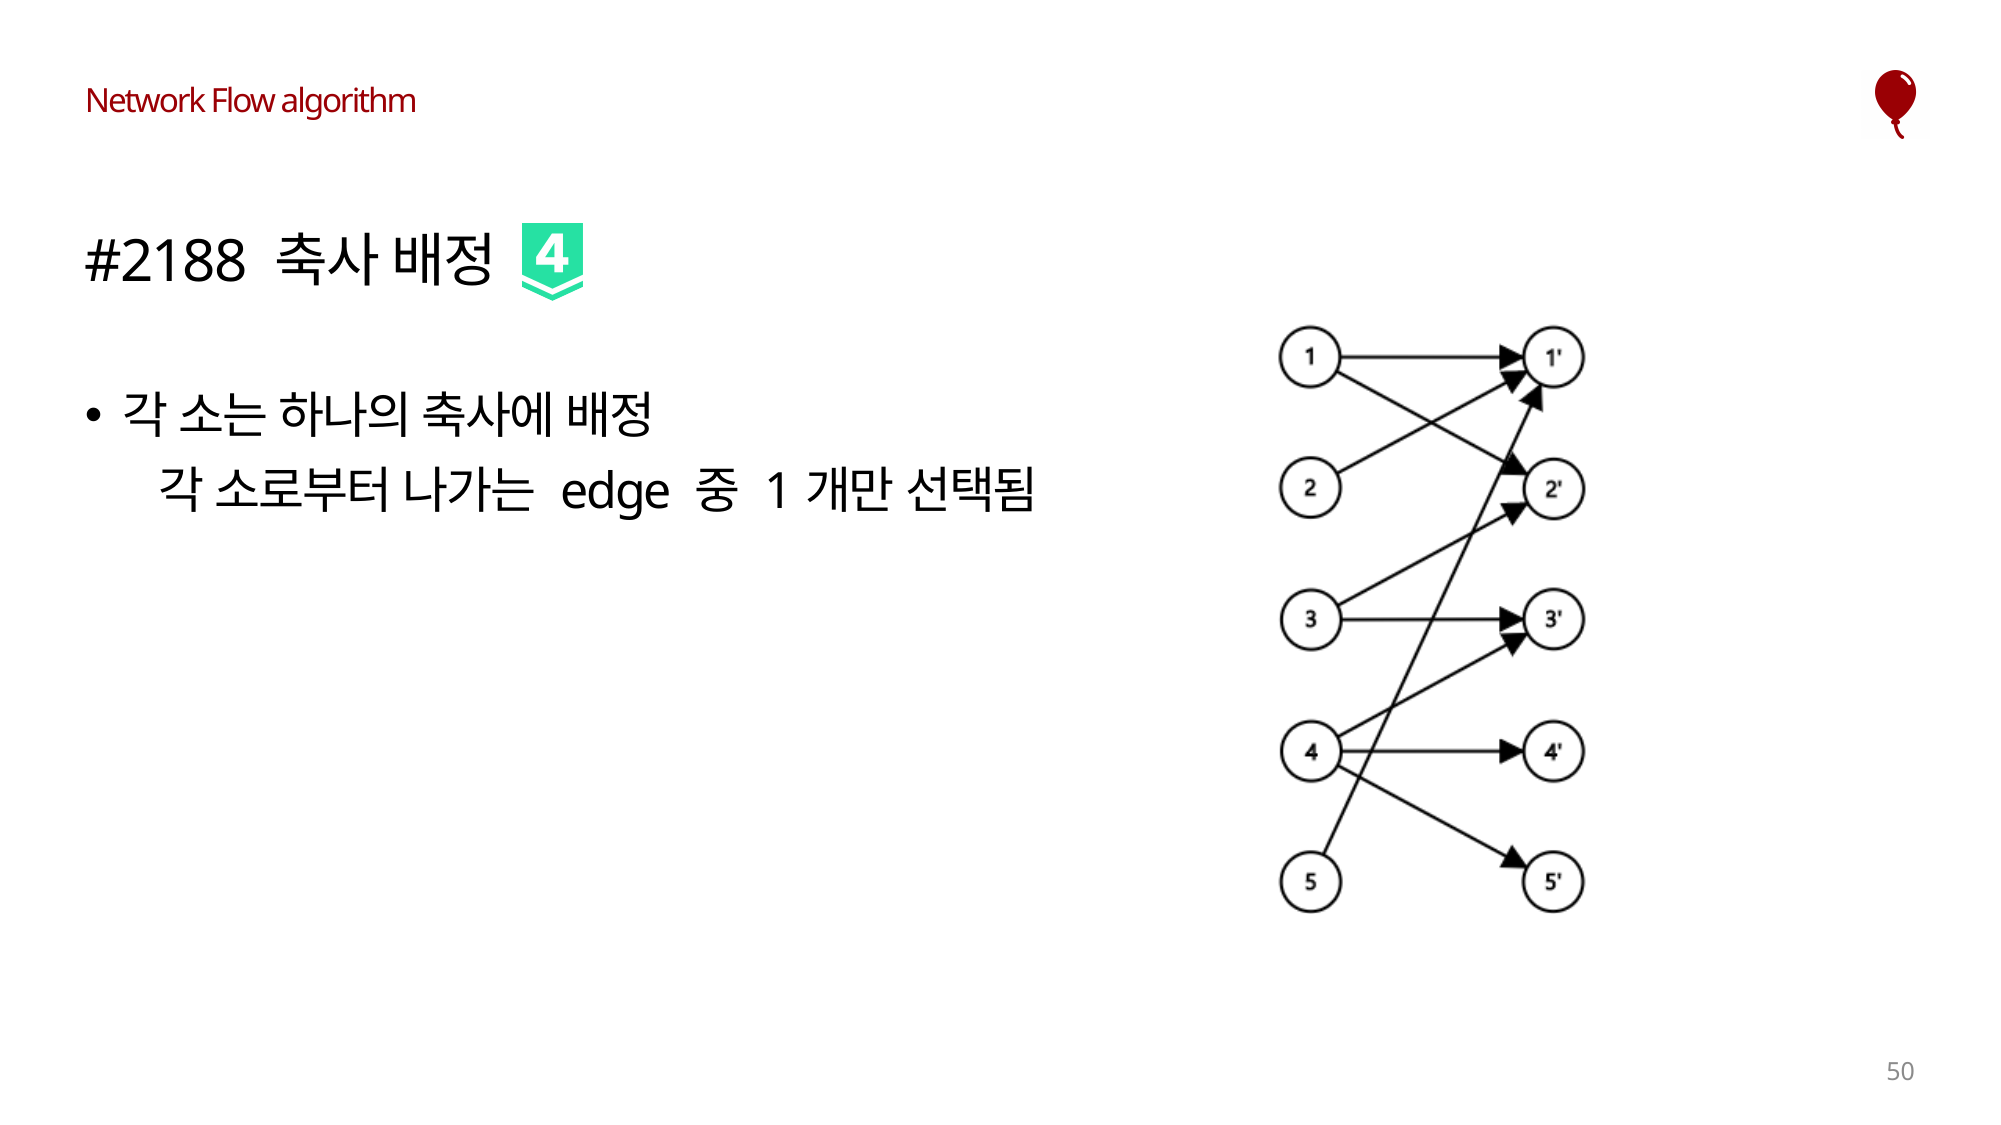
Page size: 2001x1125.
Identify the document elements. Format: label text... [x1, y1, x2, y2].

picture [1105, 323, 1855, 914]
title Network Flow algorithm [70, 66, 1796, 138]
picture [522, 223, 583, 301]
picture [1861, 70, 1930, 139]
slide_number 50 [1479, 1042, 1930, 1103]
